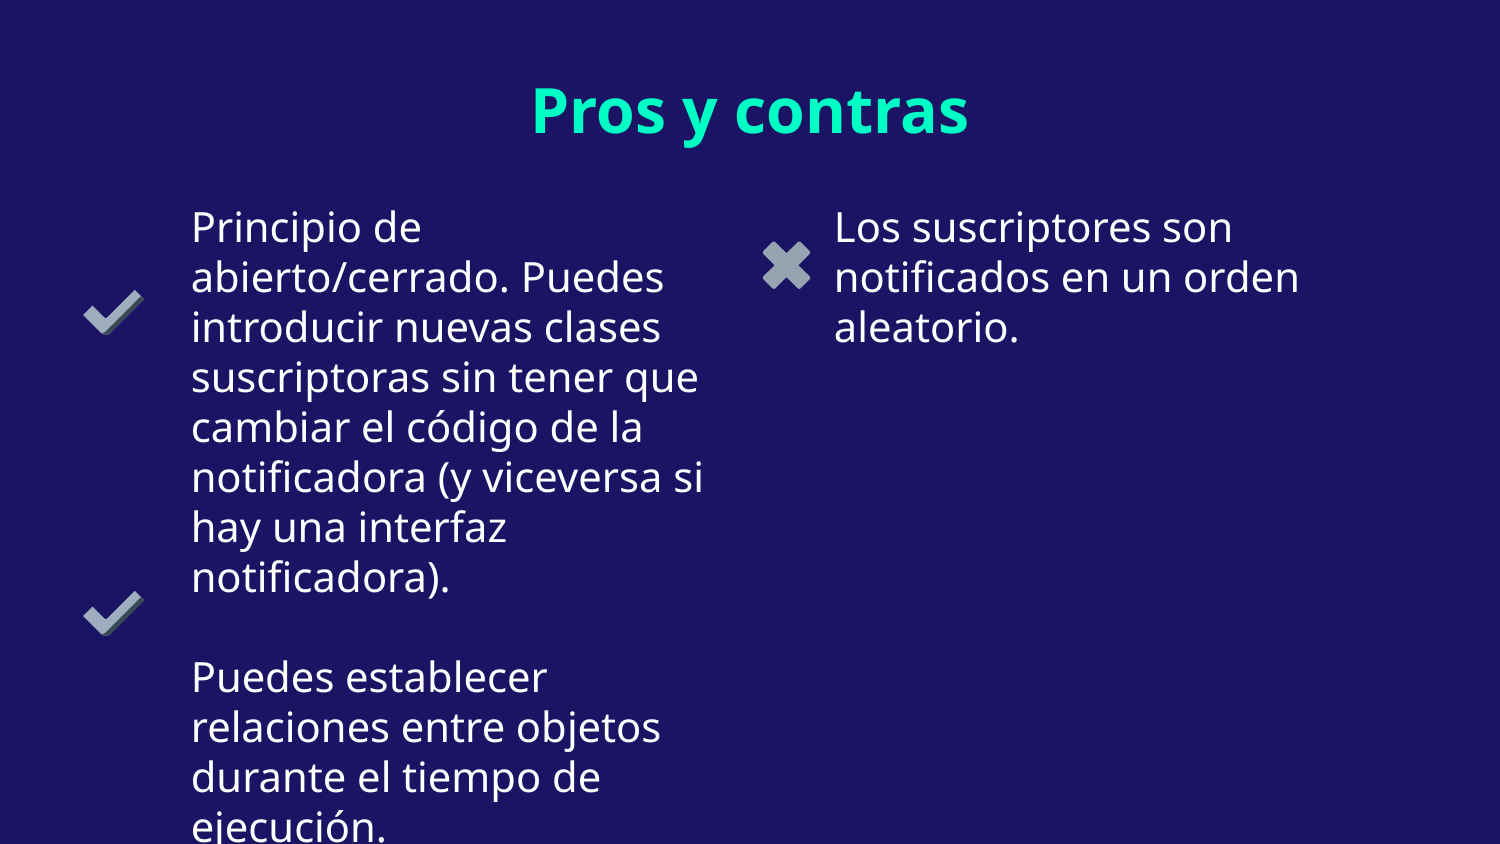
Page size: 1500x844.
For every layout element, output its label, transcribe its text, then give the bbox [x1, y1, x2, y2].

title Pros y contras [209, 56, 1291, 166]
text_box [82, 289, 145, 336]
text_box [82, 590, 145, 637]
text_box Los suscriptores son notificados en un orden aleatorio. [819, 185, 1391, 726]
subtitle Principio de abierto/cerrado. Puedes introducir nuevas clases suscriptoras sin tener que cambiar el código de la notificadora (y viceversa si hay una interfaz notificadora). Puedes establecer relaciones entre objetos durante el tiempo de ejecución. [175, 185, 748, 727]
text_box [762, 241, 811, 289]
